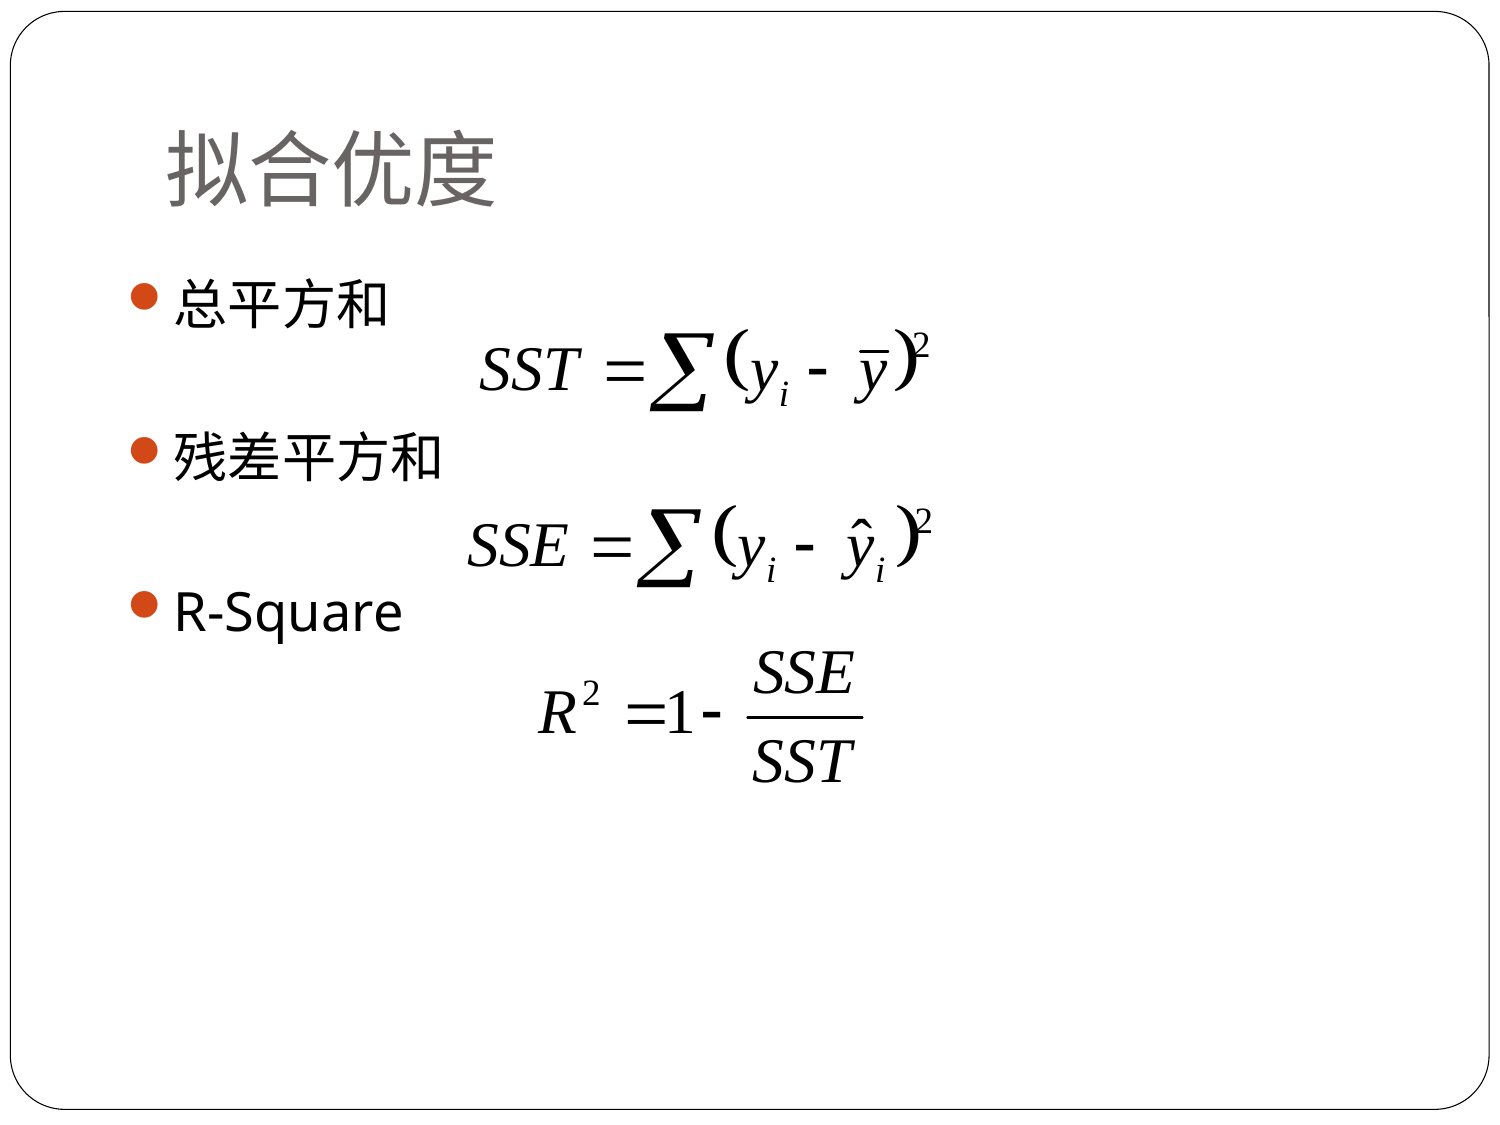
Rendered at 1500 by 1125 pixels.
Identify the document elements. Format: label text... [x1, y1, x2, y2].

text_box 拟合优度 [149, 45, 1425, 233]
text_box 总平方和 残差平方和 R-Square [112, 262, 1388, 1050]
